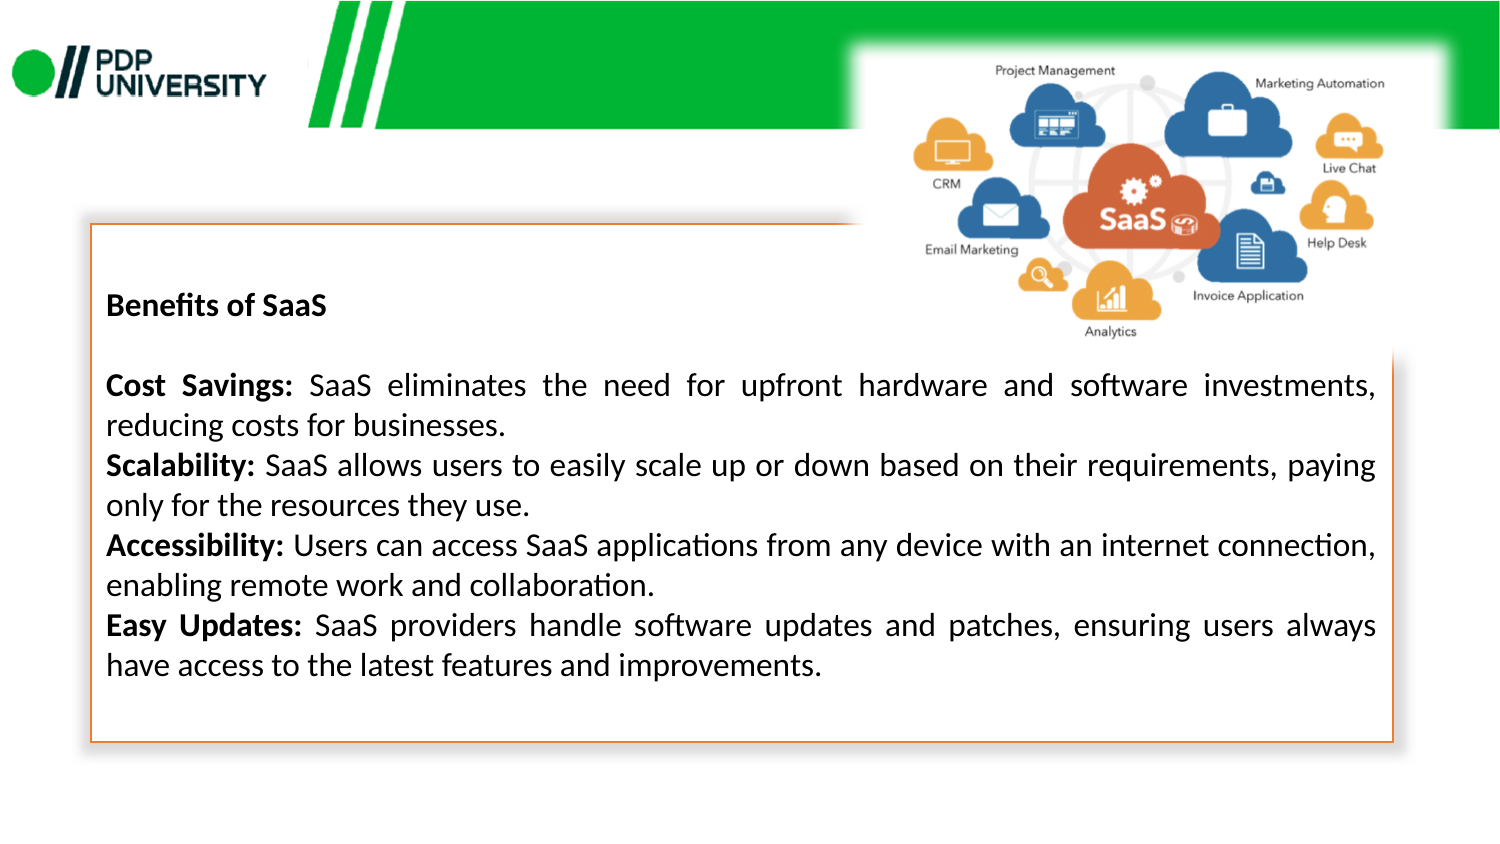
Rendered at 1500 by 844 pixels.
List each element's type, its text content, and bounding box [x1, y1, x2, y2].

text_box Benefits of SaaS Cost Savings: SaaS eliminates the need for upfront hardware and software investments, reducing costs for businesses. Scalability: SaaS allows users to easily scale up or down based on their requirements, paying only for the resources they use. Accessibility: Users can access SaaS applications from any device with an internet connection, enabling remote work and collaboration. Easy Updates: SaaS providers handle software updates and patches, ensuring users always have access to the latest features and improvements. [90, 223, 1394, 743]
picture [0, 0, 1500, 379]
